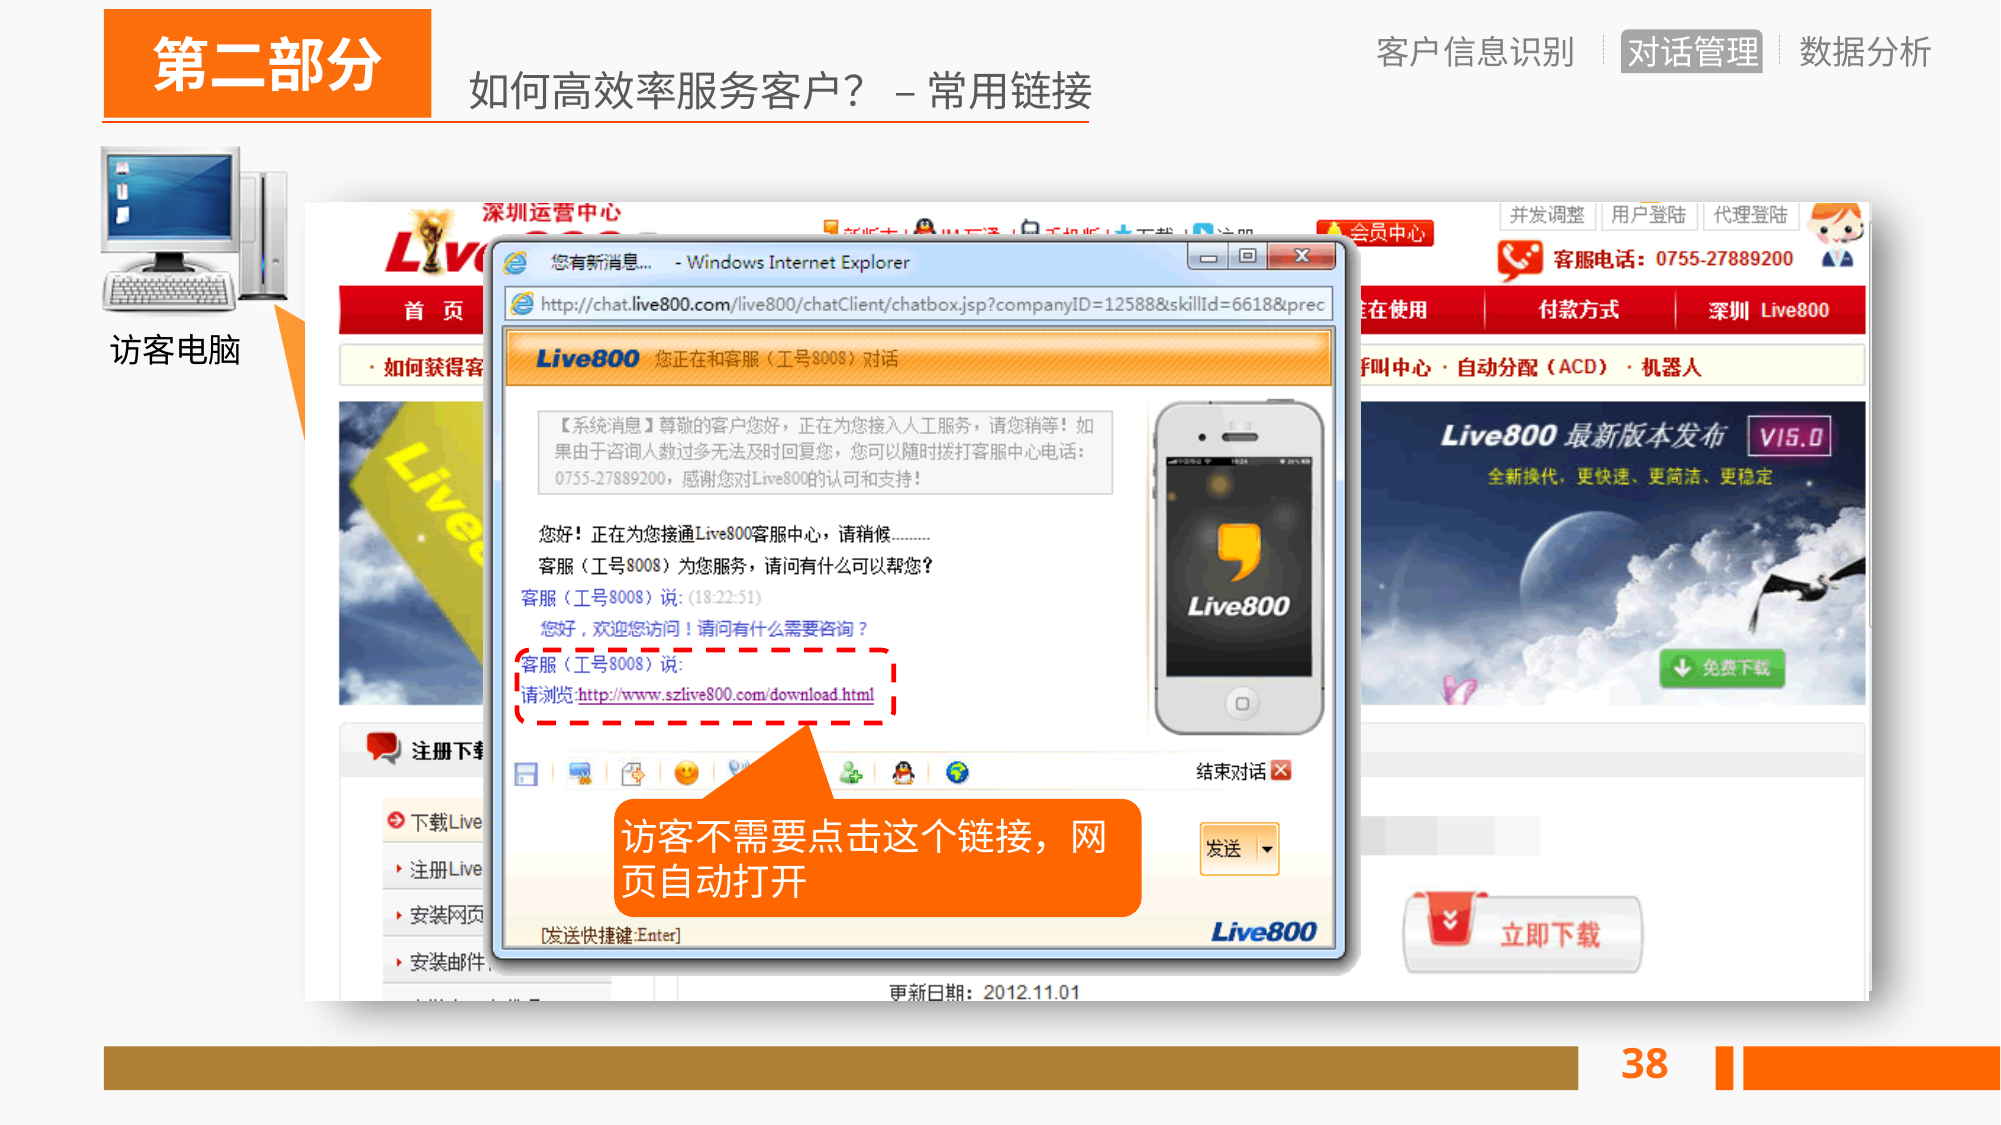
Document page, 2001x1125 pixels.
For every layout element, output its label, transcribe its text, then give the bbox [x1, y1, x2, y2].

text_box [280, 315, 305, 442]
picture [93, 134, 294, 335]
picture [305, 202, 1872, 1001]
text_box 如何高效率服务客户？ – 常用链接 [453, 57, 1109, 123]
text_box 访客电脑 [94, 335, 258, 377]
